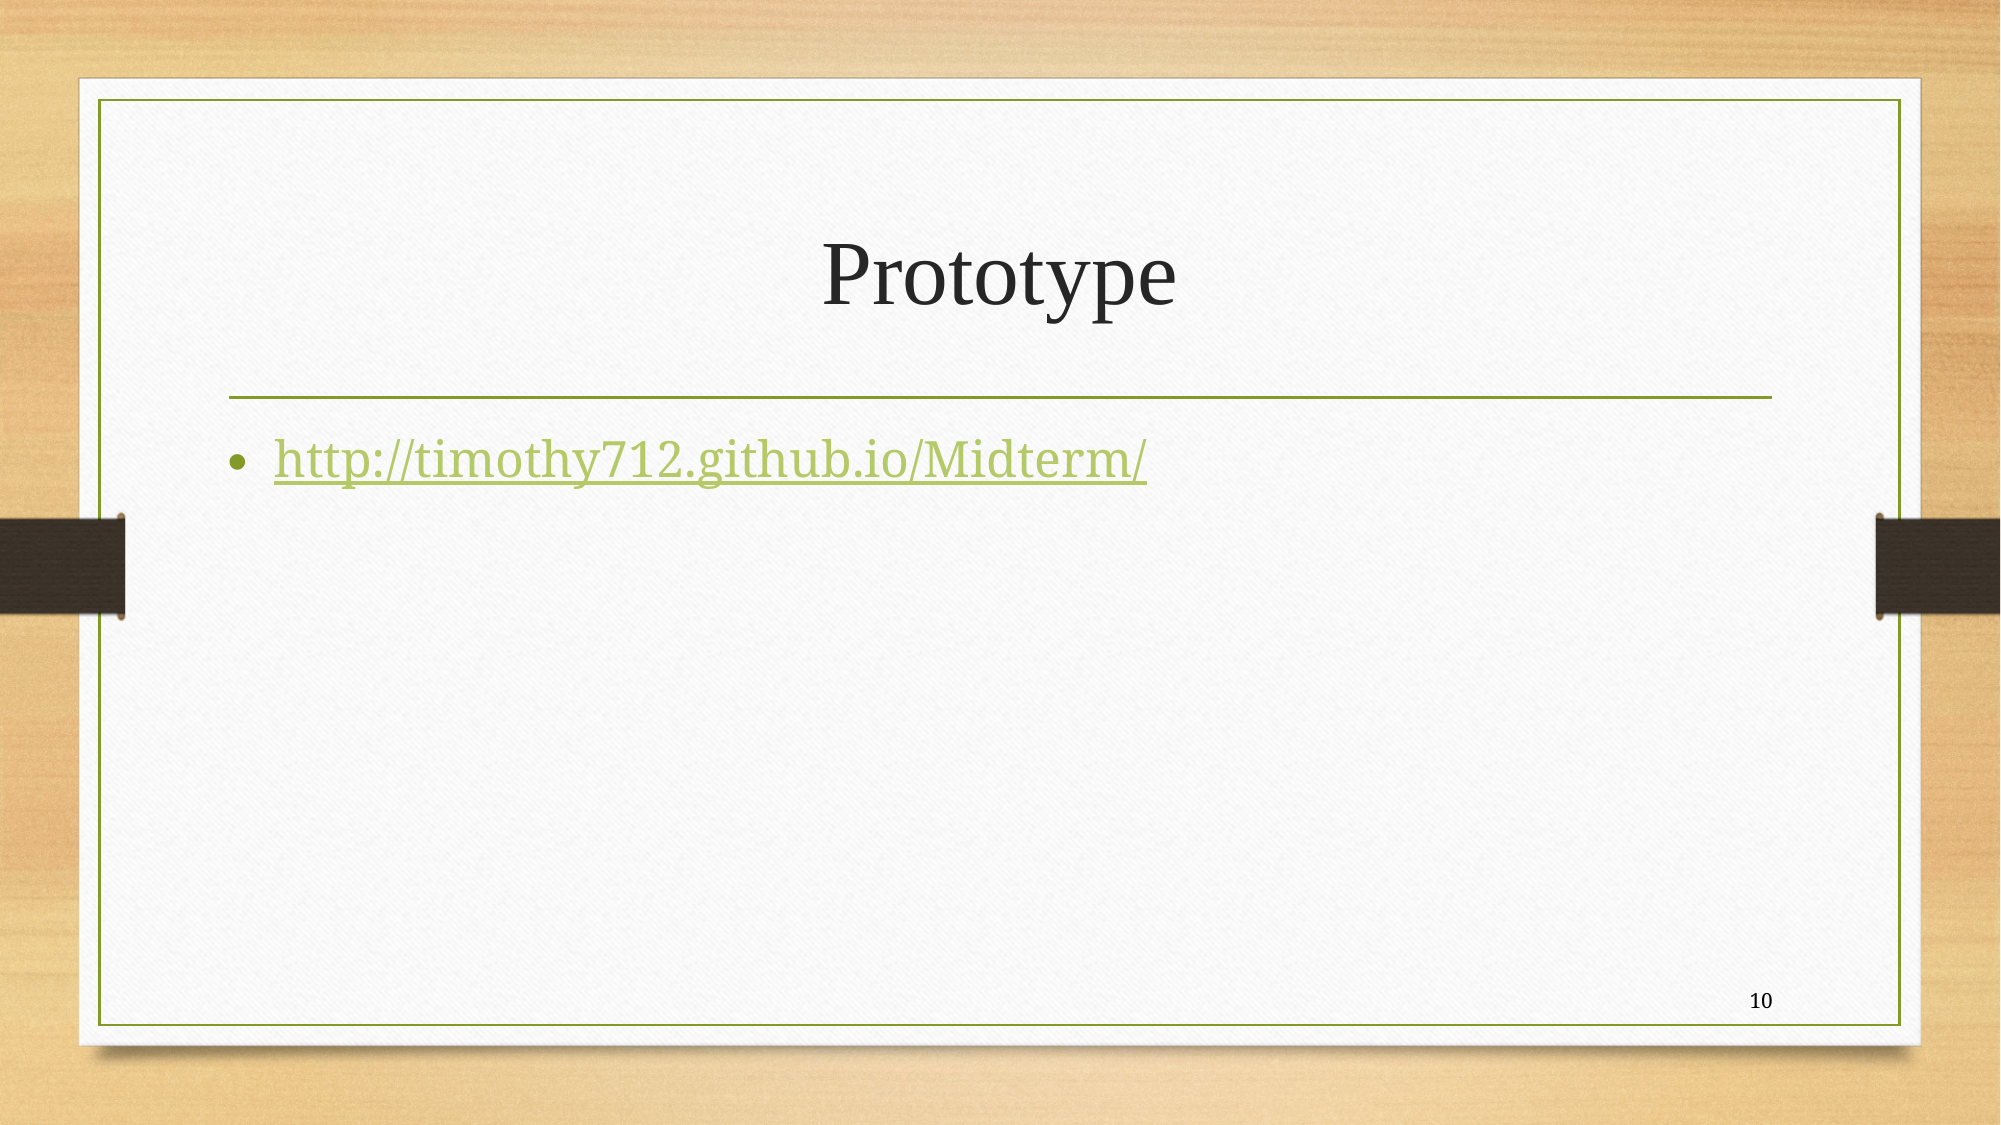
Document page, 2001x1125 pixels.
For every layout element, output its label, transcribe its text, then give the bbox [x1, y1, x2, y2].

title Prototype [212, 161, 1788, 375]
slide_number 10 [1698, 979, 1788, 1025]
list http://timothy712.github.io/Midterm/ [212, 419, 1788, 964]
picture [0, 0, 2001, 1125]
